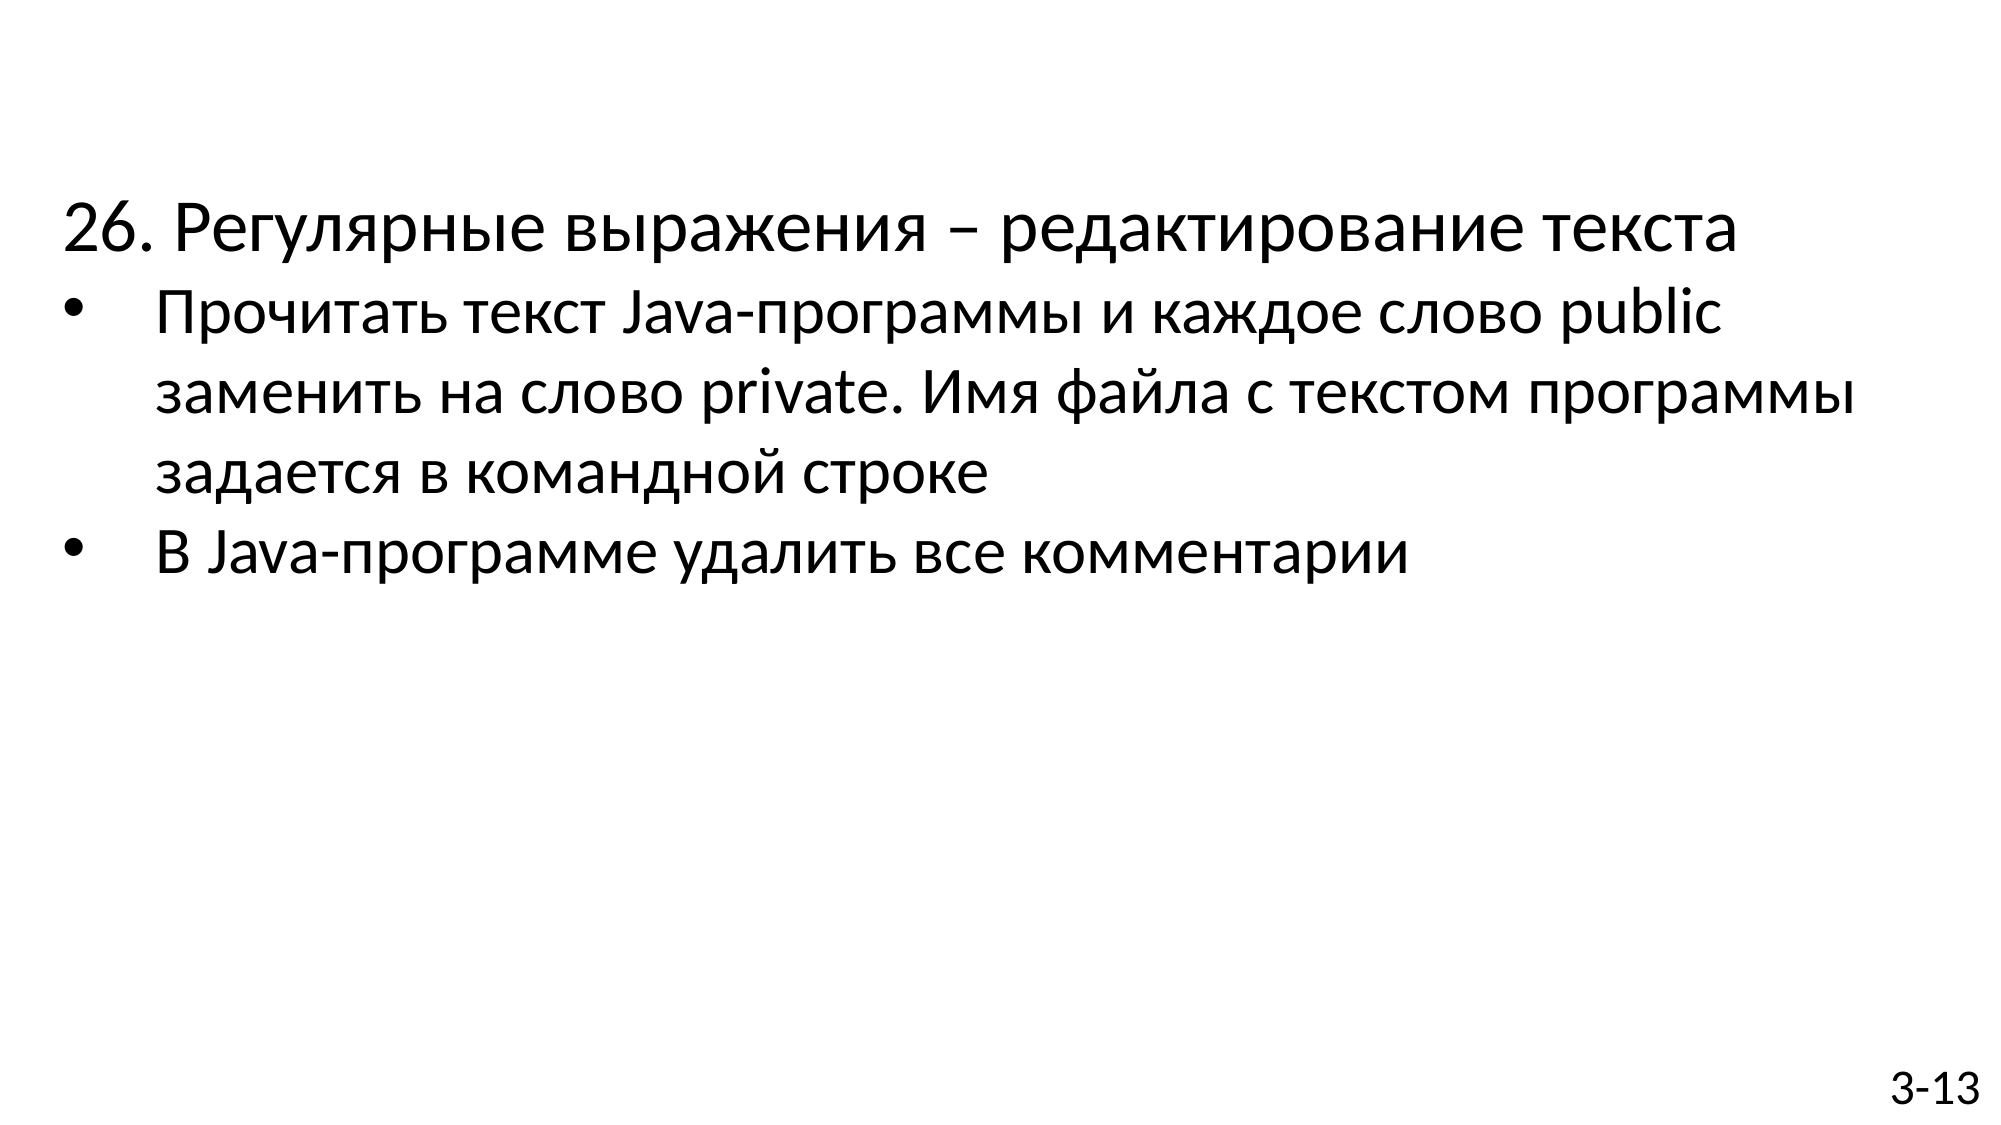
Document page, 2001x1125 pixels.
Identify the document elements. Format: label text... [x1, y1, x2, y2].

text_box 3-13 [1729, 1047, 1996, 1123]
text_box 26. Регулярные выражения – редактирование текста Прочитать текст Java-программы и каждое слово public заменить на слово private. Имя файла с текстом программы задается в командной строке В Java-программе удалить все комментарии [47, 169, 1953, 594]
